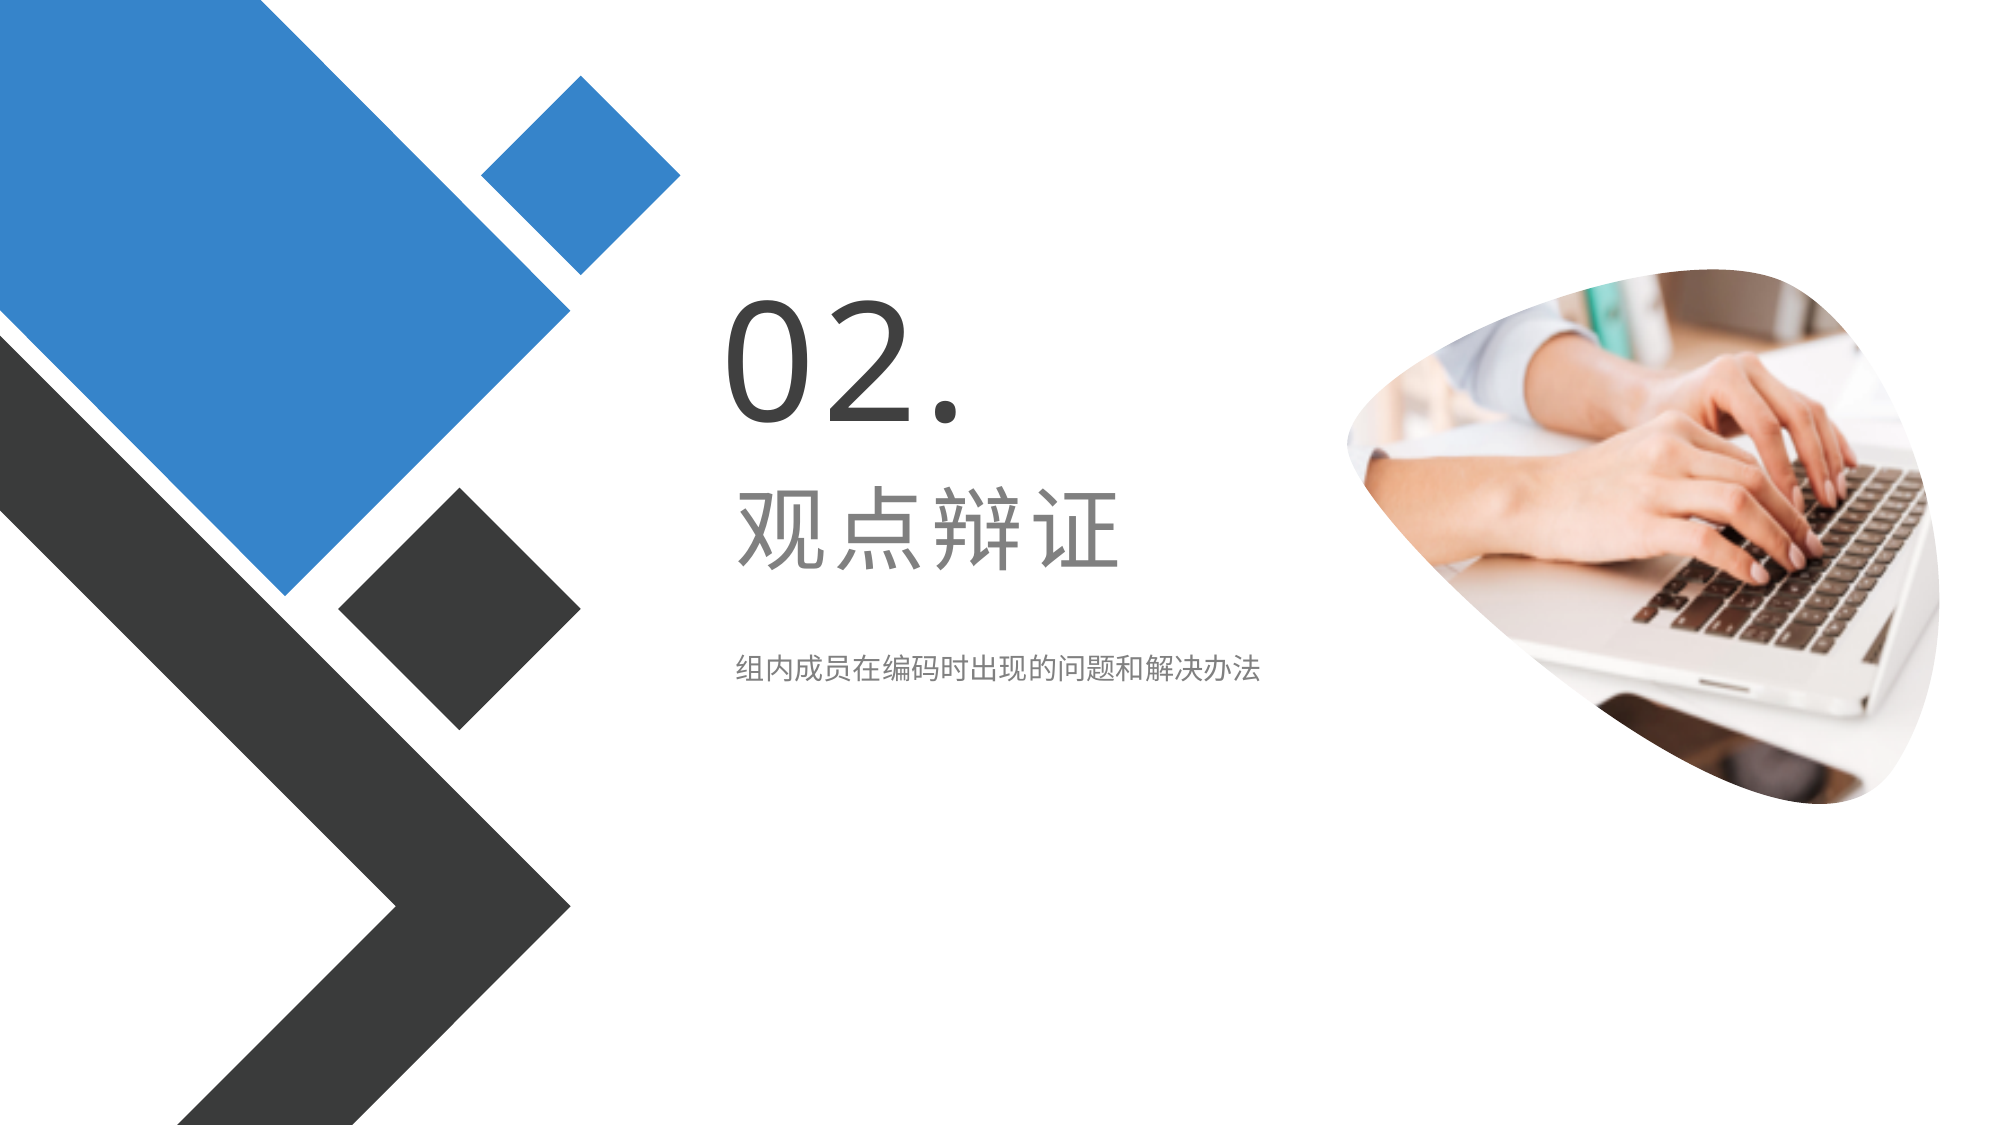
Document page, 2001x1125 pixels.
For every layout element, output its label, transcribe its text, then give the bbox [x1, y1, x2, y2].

text_box 组内成员在编码时出现的问题和解决办法 [721, 632, 1393, 693]
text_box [0, 0, 681, 1125]
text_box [706, 247, 1393, 591]
text_box [1393, 269, 1940, 804]
